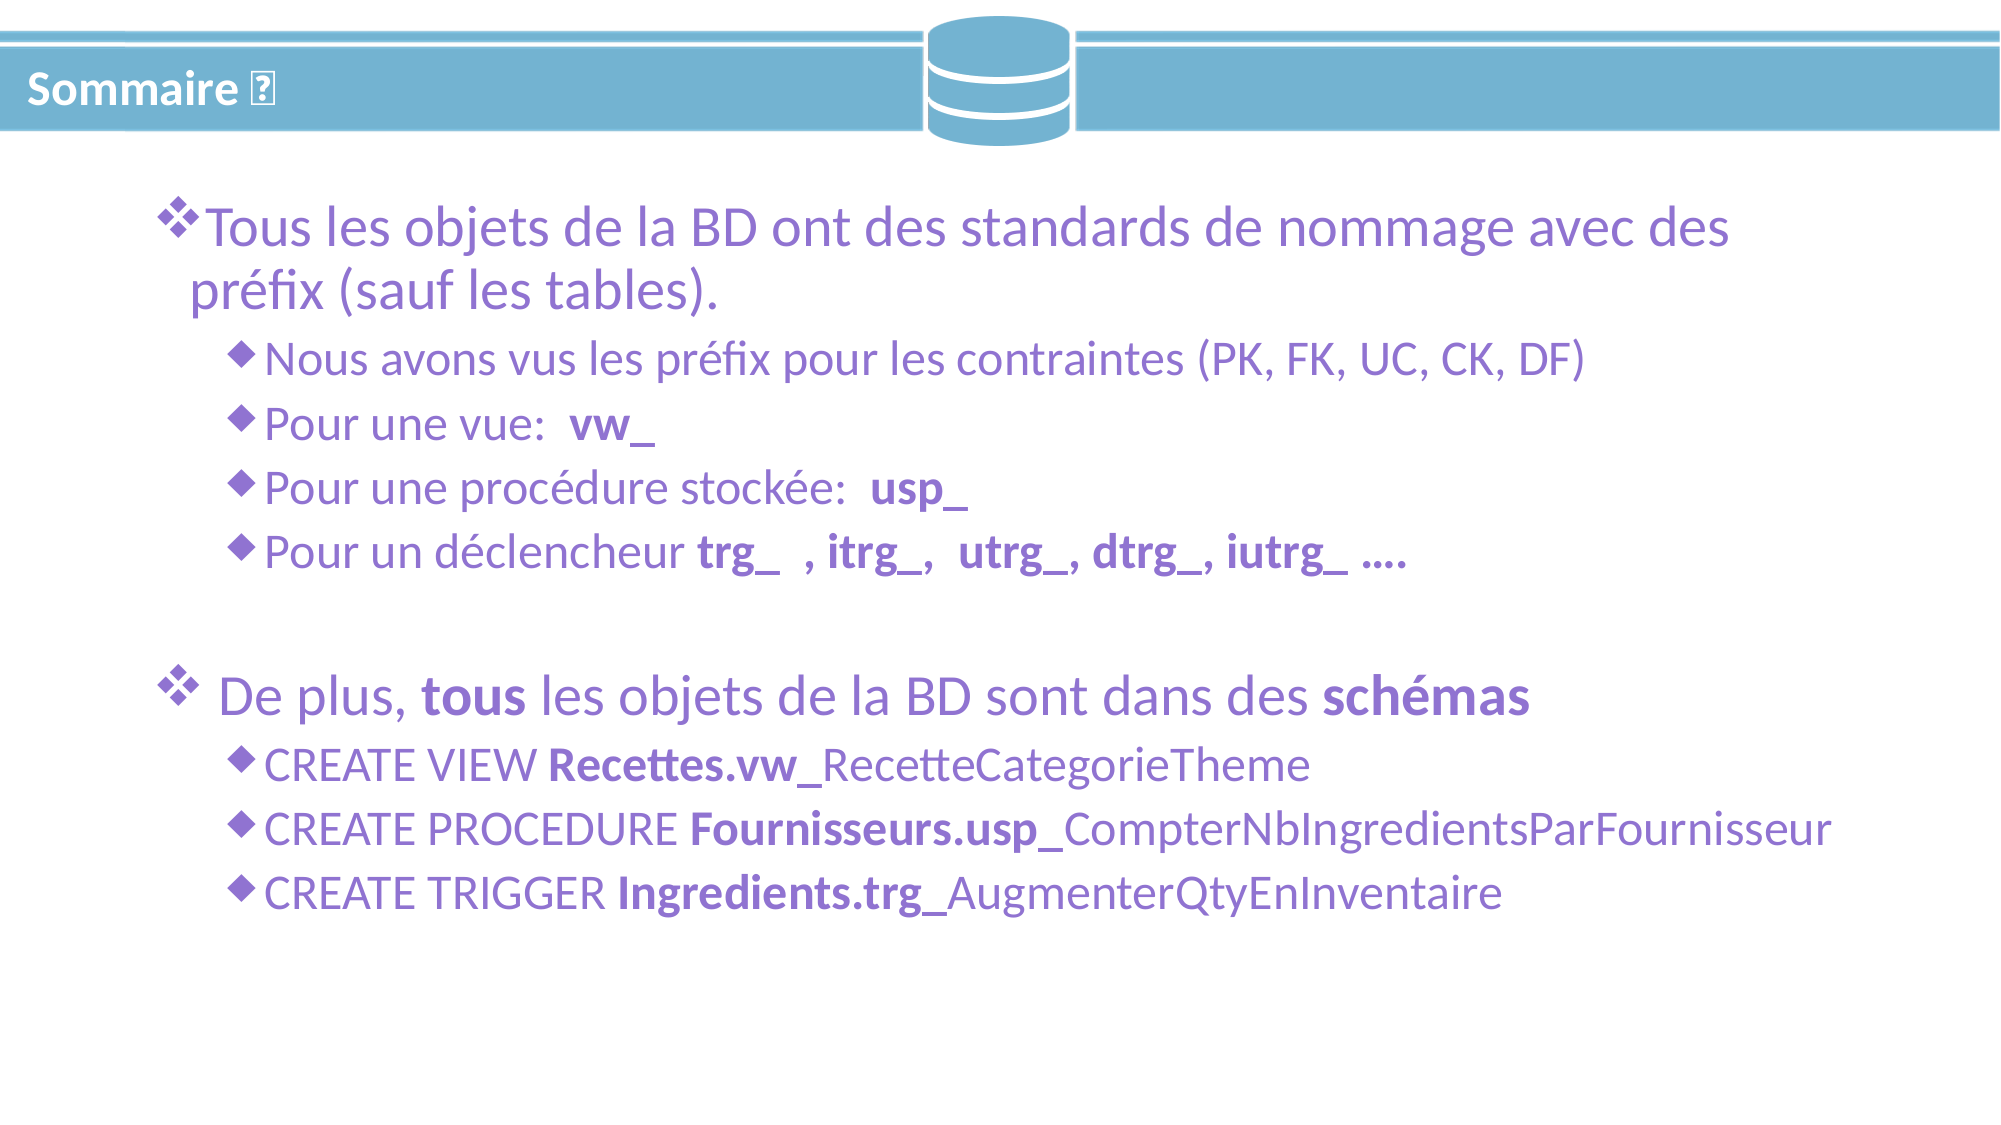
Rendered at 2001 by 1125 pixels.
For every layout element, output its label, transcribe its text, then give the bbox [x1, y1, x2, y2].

picture [0, 3, 2000, 159]
list Tous les objets de la BD ont des standards de nommage avec des préfix (sauf les tables). Nous avons vus les préfix pour les contraintes (PK, FK, UC, CK, DF) Pour une vue: vw_ Pour une procédure stockée: usp_ Pour un déclencheur trg_ , itrg_, utrg_, dtrg_, iutrg_ …. De plus, tous les objets de la BD sont dans des schémas CREATE VIEW Recettes.vw_RecetteCategorieTheme CREATE PROCEDURE Fournisseurs.usp_CompterNbIngredientsParFournisseur CREATE TRIGGER Ingredients.trg_AugmenterQtyEnInventaire [137, 188, 1862, 1014]
title Sommaire 📃 [12, 58, 913, 120]
